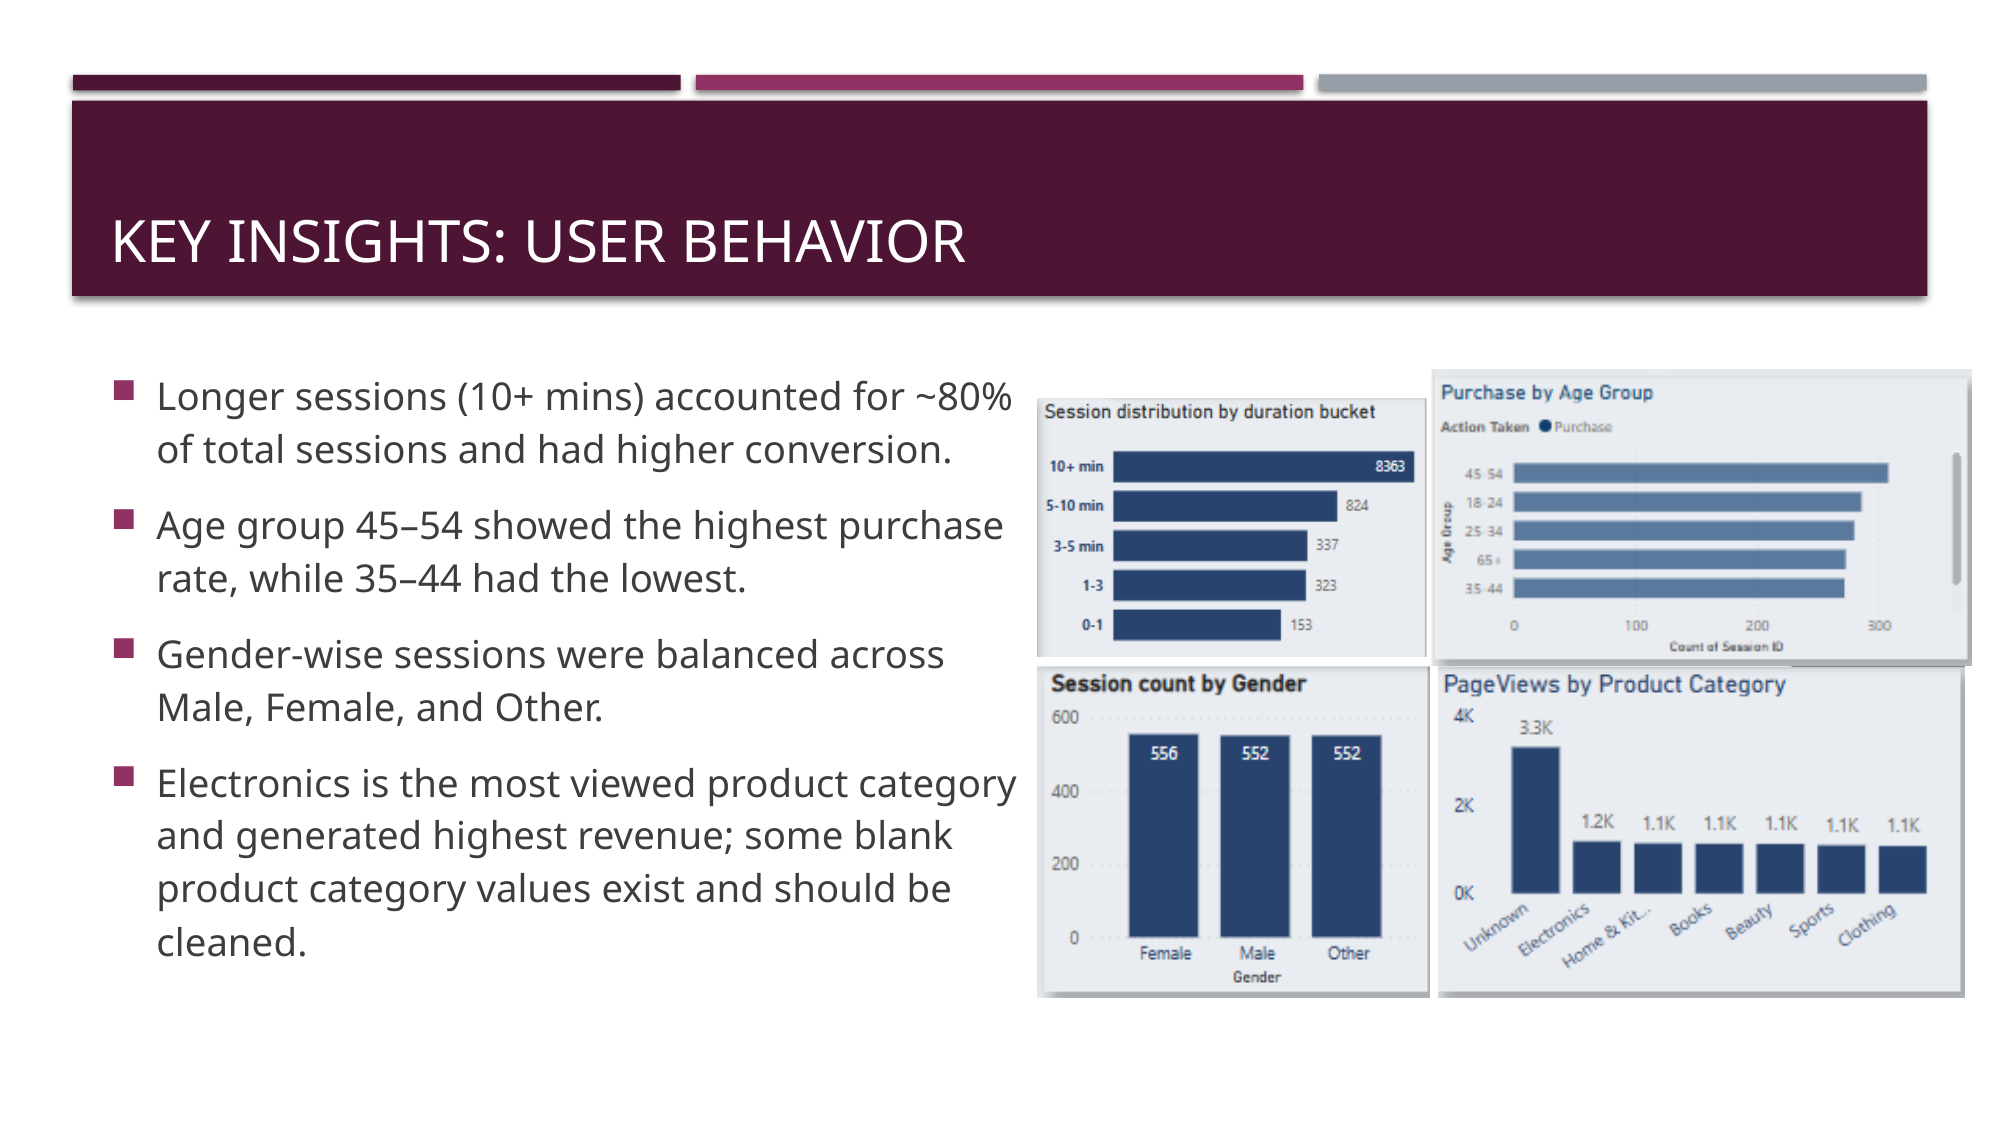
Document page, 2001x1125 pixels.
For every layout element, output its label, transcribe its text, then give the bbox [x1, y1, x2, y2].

picture [1036, 368, 1972, 998]
title Key Insights: User Behavior [95, 115, 1905, 282]
list Longer sessions (10+ mins) accounted for ~80% of total sessions and had higher conversion. Age group 45–54 showed the highest purchase rate, while 35–44 had the lowest. Gender-wise sessions were balanced across Male, Female, and Other. Electronics is the most viewed product category and generated highest revenue; some blank product category values exist and should be cleaned. [95, 357, 1046, 1010]
